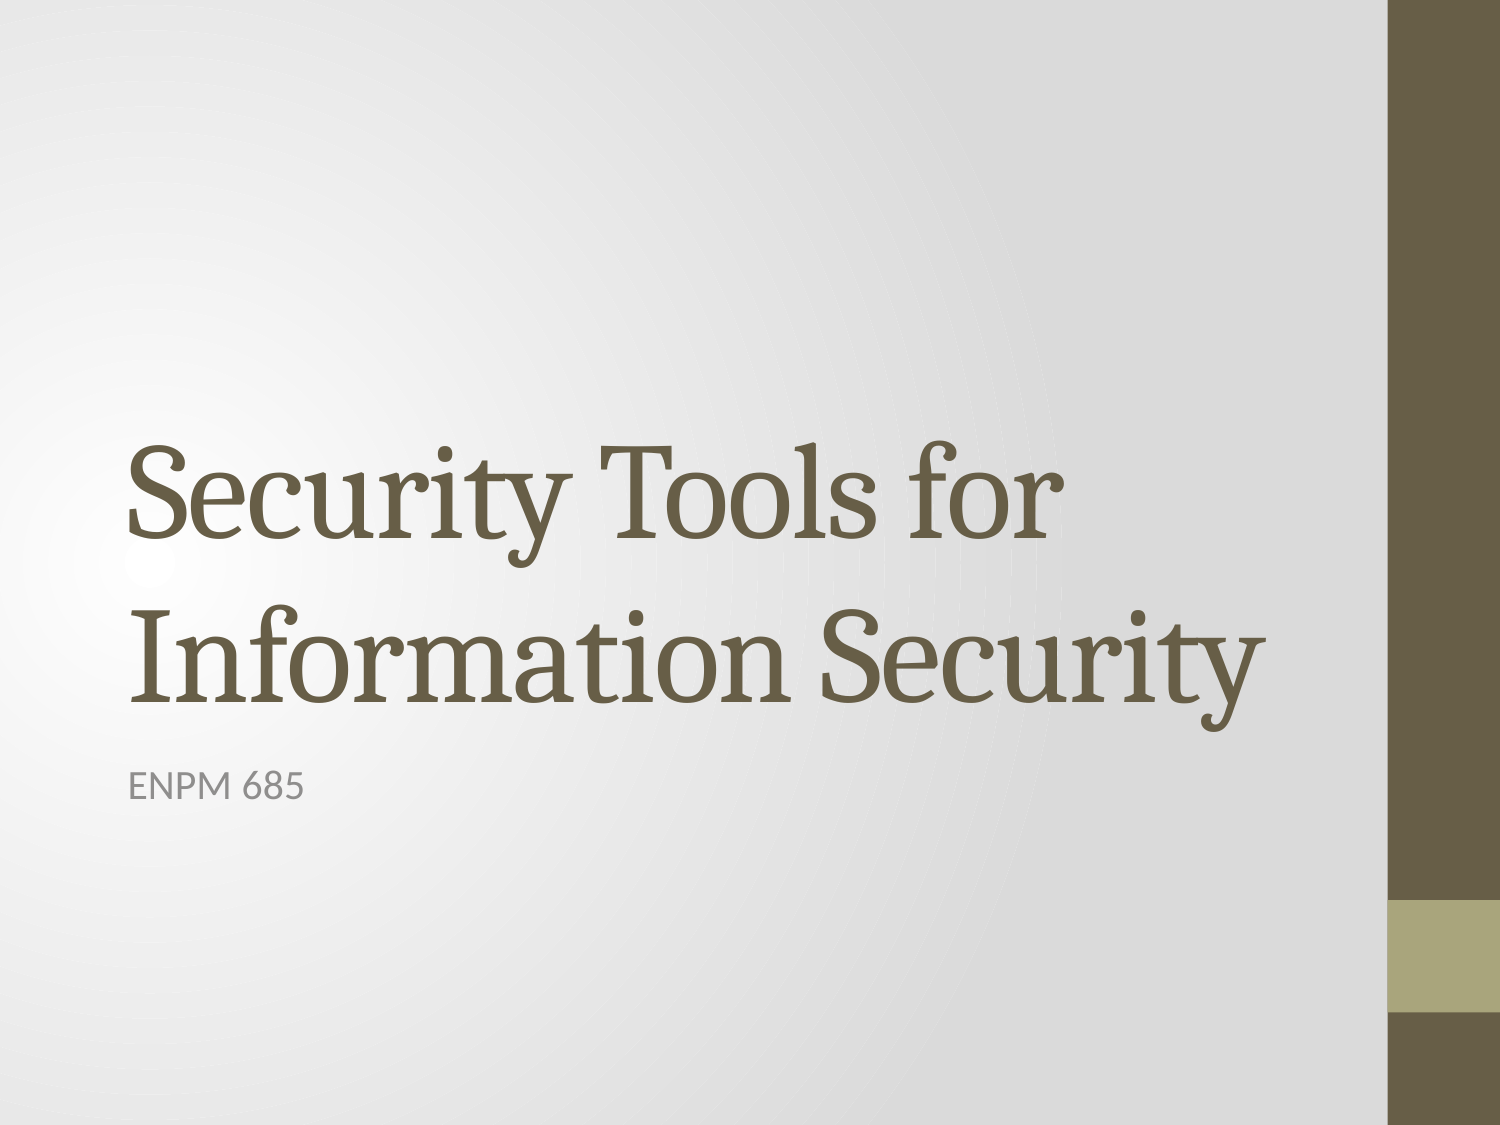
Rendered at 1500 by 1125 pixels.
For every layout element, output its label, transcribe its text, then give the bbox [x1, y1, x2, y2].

title Security Tools for Information Security [112, 312, 1350, 738]
subtitle ENPM 685 [112, 750, 1173, 925]
